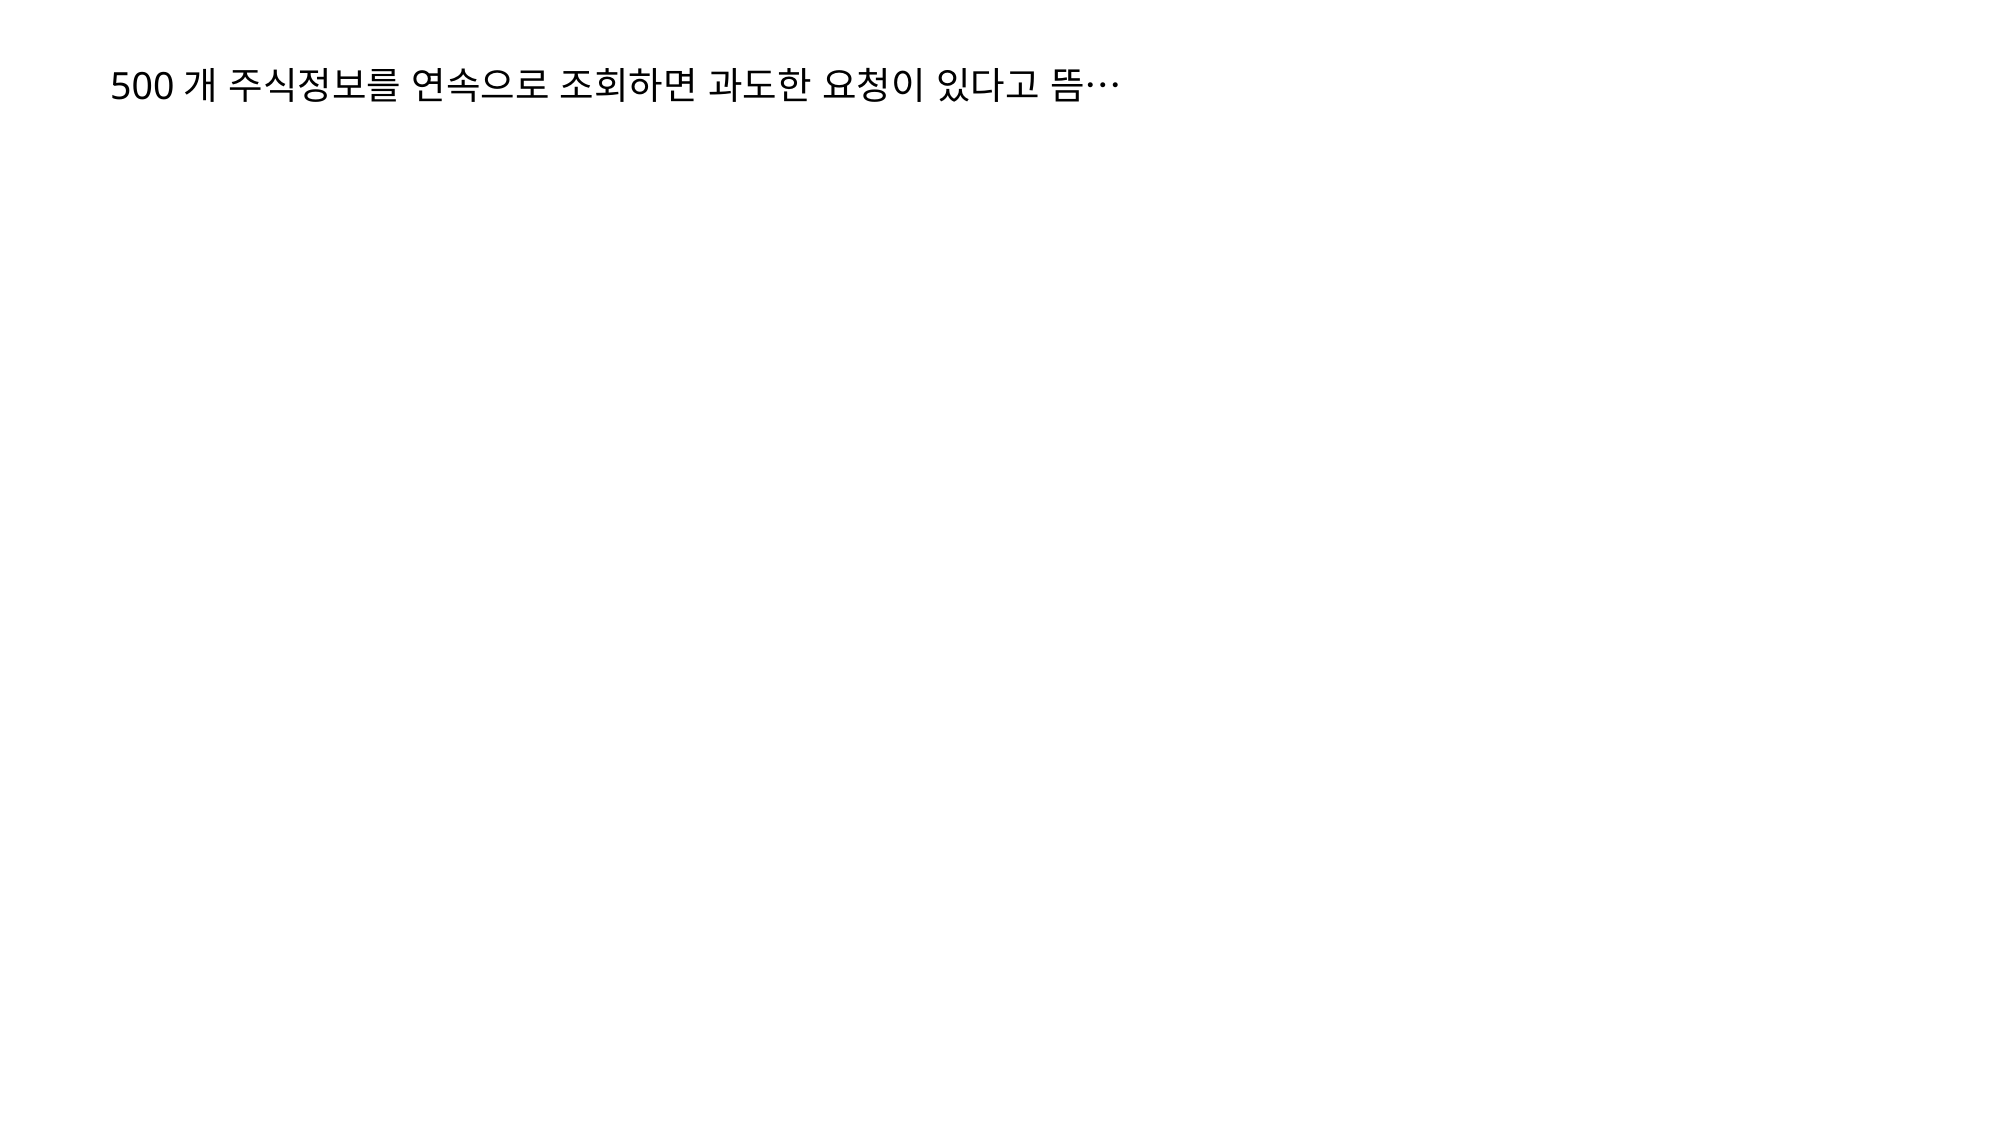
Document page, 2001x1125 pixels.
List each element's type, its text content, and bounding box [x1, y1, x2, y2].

text_box 500개 주식정보를 연속으로 조회하면 과도한 요청이 있다고 뜸… [95, 54, 1138, 160]
